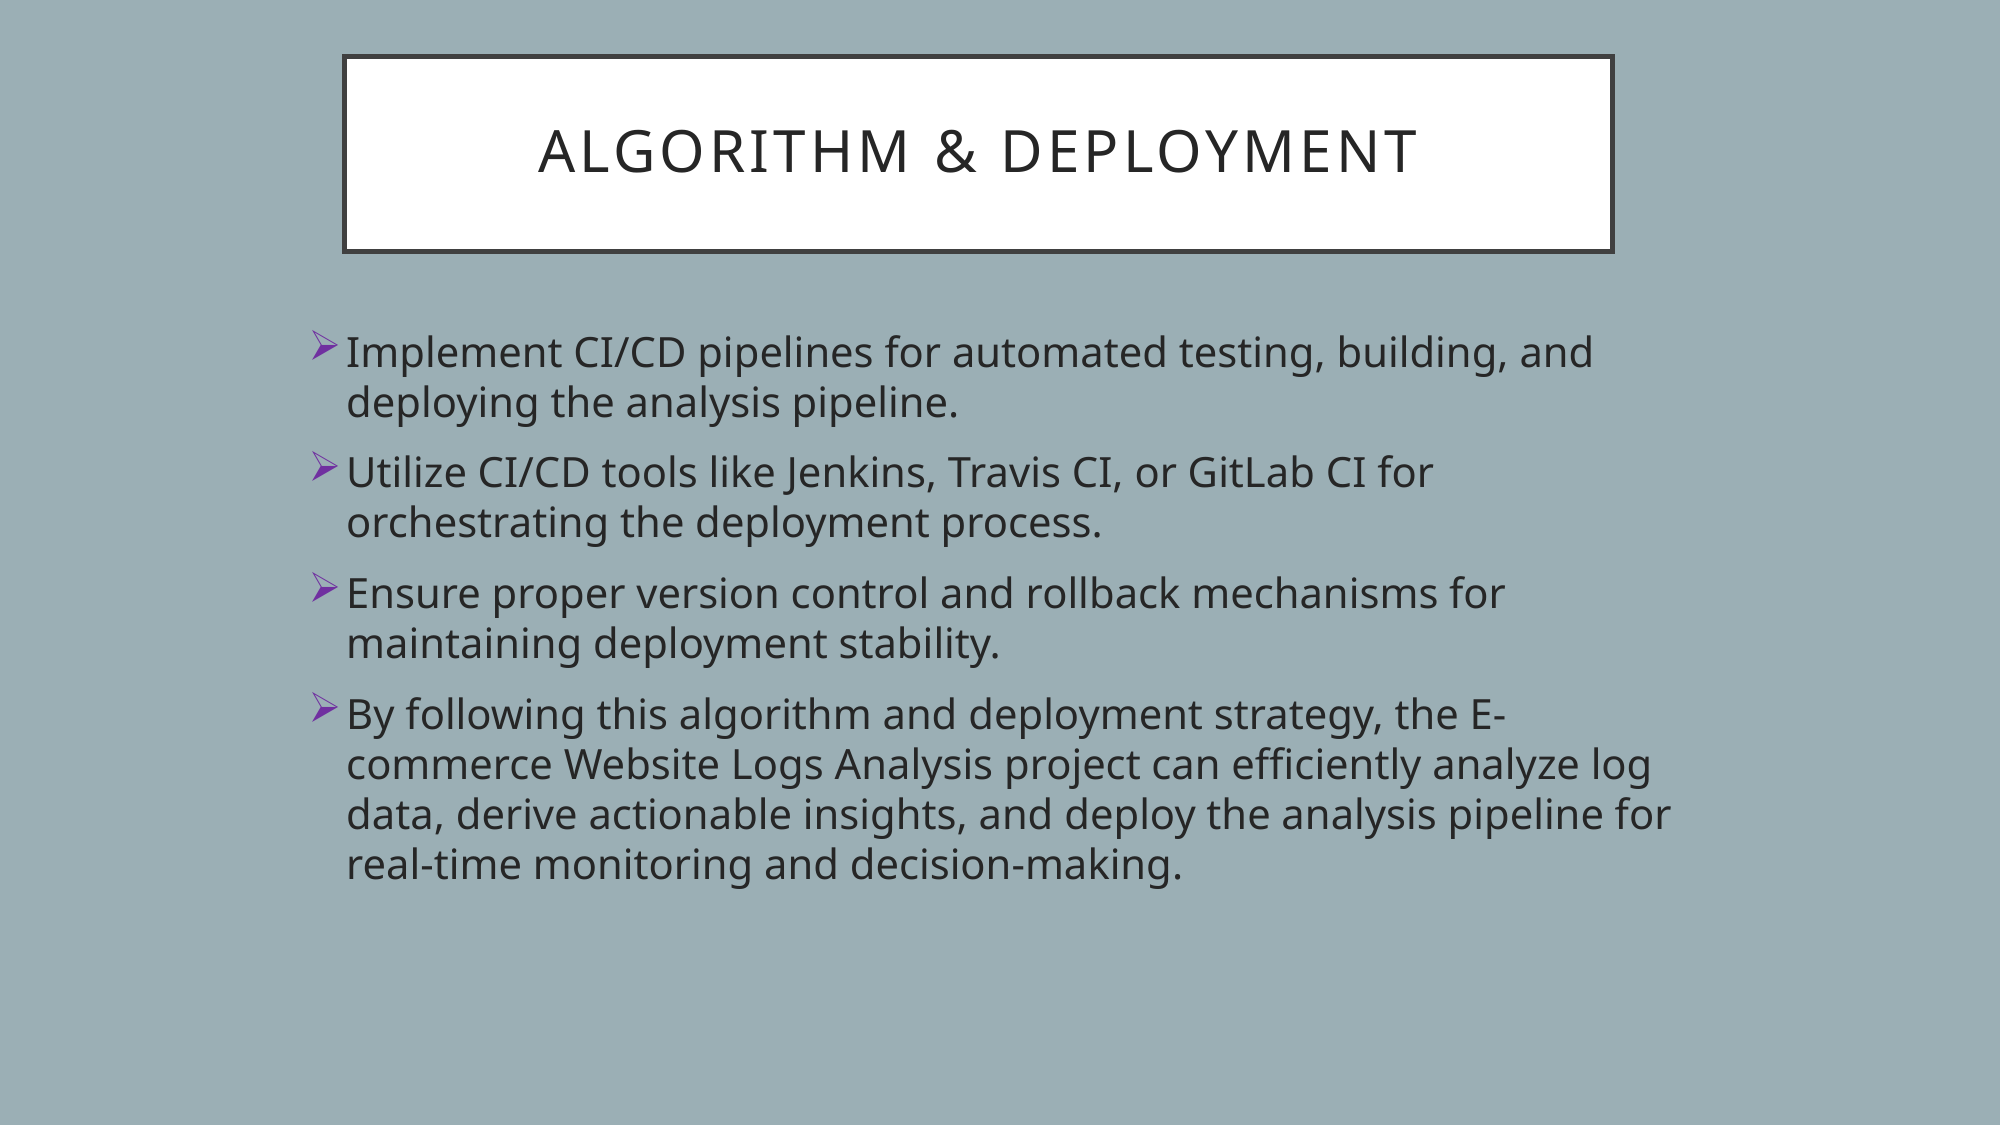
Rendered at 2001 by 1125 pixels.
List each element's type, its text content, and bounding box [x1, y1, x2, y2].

title Algorithm & Deployment [342, 54, 1615, 254]
list Implement CI/CD pipelines for automated testing, building, and deploying the analysis pipeline. Utilize CI/CD tools like Jenkins, Travis CI, or GitLab CI for orchestrating the deployment process. Ensure proper version control and rollback mechanisms for maintaining deployment stability. By following this algorithm and deployment strategy, the E-commerce Website Logs Analysis project can efficiently analyze log data, derive actionable insights, and deploy the analysis pipeline for real-time monitoring and decision-making. [293, 317, 1707, 955]
